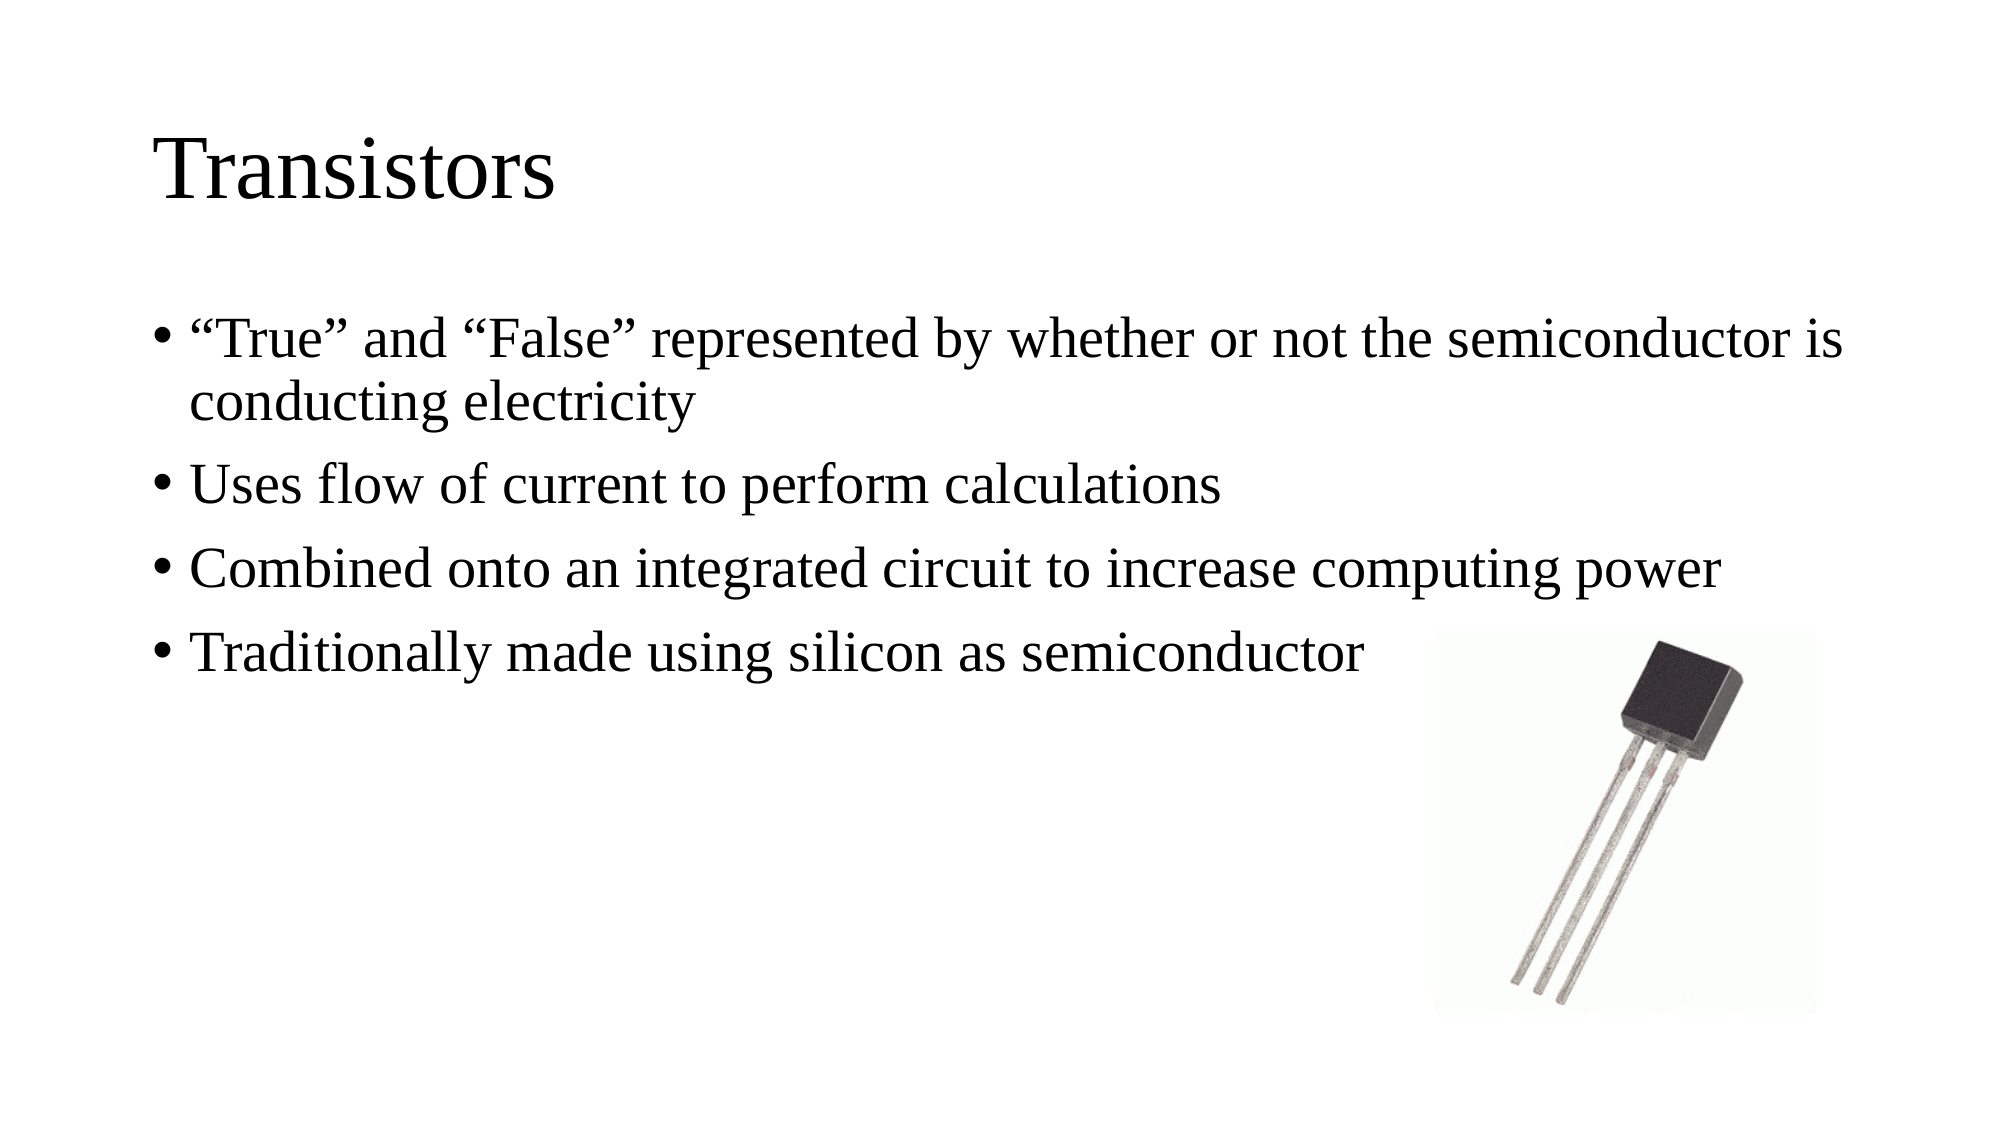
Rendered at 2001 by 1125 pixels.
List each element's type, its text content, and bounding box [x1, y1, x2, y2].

title Transistors [137, 59, 1863, 278]
list “True” and “False” represented by whether or not the semiconductor is conducting electricity Uses flow of current to perform calculations Combined onto an integrated circuit to increase computing power Traditionally made using silicon as semiconductor [137, 299, 1863, 1014]
picture [1434, 631, 1816, 1014]
